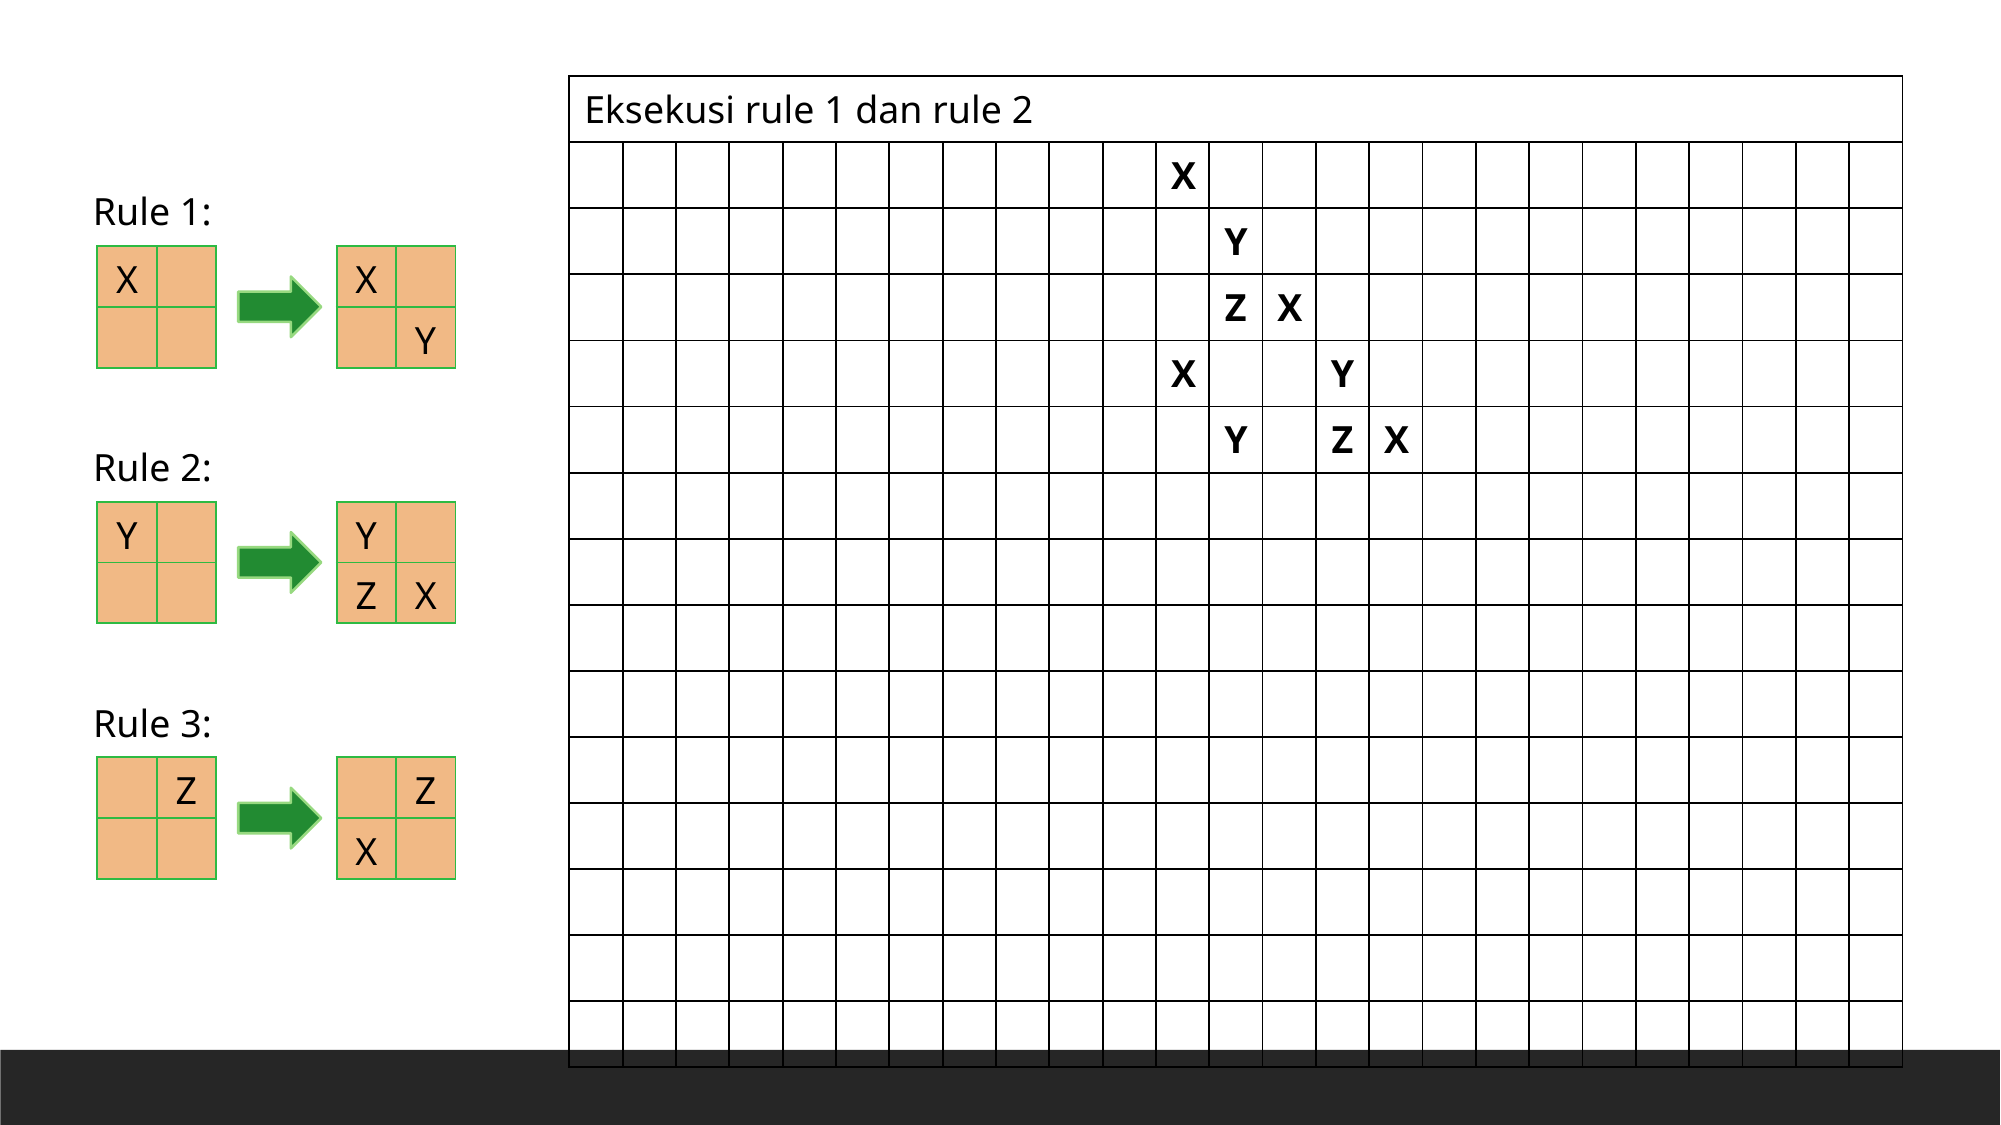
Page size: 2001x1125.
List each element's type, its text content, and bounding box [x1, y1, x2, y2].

table_cell [997, 672, 1048, 736]
table_cell [624, 143, 675, 207]
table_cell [1157, 1002, 1208, 1066]
table_cell [997, 143, 1048, 207]
table_cell X [1157, 341, 1208, 406]
table_cell [1050, 474, 1102, 538]
table_cell [1690, 474, 1742, 538]
table_cell [1797, 275, 1848, 340]
table_cell [1317, 738, 1368, 802]
table_cell [1423, 804, 1475, 868]
table_cell [1423, 672, 1475, 736]
table_cell [944, 870, 995, 934]
table_cell [1263, 474, 1315, 538]
table_cell [1743, 275, 1795, 340]
table_cell [1690, 407, 1742, 472]
table_cell [784, 407, 835, 472]
table_cell [1370, 672, 1422, 736]
table_cell [1530, 209, 1582, 273]
table_cell [730, 209, 782, 273]
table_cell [1210, 936, 1262, 1000]
table_cell [837, 672, 888, 736]
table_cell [890, 936, 942, 1000]
table_cell [677, 540, 728, 604]
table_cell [397, 563, 455, 622]
table_cell [1850, 341, 1902, 406]
table_cell [1210, 870, 1262, 934]
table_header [98, 503, 156, 562]
table_cell [890, 606, 942, 670]
table_cell [1690, 606, 1742, 670]
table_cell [784, 1002, 835, 1066]
table_cell [1050, 143, 1102, 207]
table_cell [890, 540, 942, 604]
table_cell [677, 474, 728, 538]
table_cell [1637, 804, 1688, 868]
table_cell [837, 341, 888, 406]
table_cell [1850, 672, 1902, 736]
table_cell [1423, 275, 1475, 340]
table_cell [944, 804, 995, 868]
table_cell [1637, 275, 1688, 340]
table_cell [784, 804, 835, 868]
table_cell [1583, 540, 1635, 604]
table_cell [1637, 209, 1688, 273]
table_cell [624, 606, 675, 670]
table_cell [1797, 804, 1848, 868]
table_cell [1690, 936, 1742, 1000]
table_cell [624, 1002, 675, 1066]
table_cell [1104, 540, 1155, 604]
table_cell [730, 738, 782, 802]
table_cell [944, 672, 995, 736]
table_cell [1743, 474, 1795, 538]
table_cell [1797, 1002, 1848, 1066]
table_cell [158, 308, 215, 367]
table_cell [1690, 341, 1742, 406]
table_cell [1423, 407, 1475, 472]
table_cell [1637, 341, 1688, 406]
table_cell [997, 804, 1048, 868]
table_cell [1637, 1002, 1688, 1066]
table_cell [1263, 804, 1315, 868]
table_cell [997, 1002, 1048, 1066]
table_cell [1423, 540, 1475, 604]
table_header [158, 758, 215, 817]
table_cell [837, 540, 888, 604]
table_cell [1637, 672, 1688, 736]
table_cell [1423, 606, 1475, 670]
table_cell [1104, 407, 1155, 472]
table_cell [1530, 474, 1582, 538]
table_cell [784, 606, 835, 670]
table_cell [944, 341, 995, 406]
table_cell [624, 870, 675, 934]
table_cell [1690, 209, 1742, 273]
table_cell [1370, 804, 1422, 868]
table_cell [1743, 936, 1795, 1000]
table_cell [1850, 143, 1902, 207]
table_cell [1583, 474, 1635, 538]
table_cell [890, 407, 942, 472]
table_cell [944, 209, 995, 273]
table_cell [1157, 804, 1208, 868]
table_cell [730, 474, 782, 538]
table_cell [1104, 275, 1155, 340]
table_cell [624, 672, 675, 736]
table_cell [624, 275, 675, 340]
table_cell [890, 870, 942, 934]
table_cell [1423, 474, 1475, 538]
table_cell [1157, 407, 1208, 472]
table_cell [1797, 672, 1848, 736]
table_cell [1797, 540, 1848, 604]
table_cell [1104, 1002, 1155, 1066]
table_cell [1743, 738, 1795, 802]
table_cell [1210, 474, 1262, 538]
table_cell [944, 936, 995, 1000]
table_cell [1050, 1002, 1102, 1066]
table_cell [677, 672, 728, 736]
table_cell [1690, 672, 1742, 736]
table_cell [1743, 672, 1795, 736]
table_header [158, 247, 215, 306]
table_cell [1477, 407, 1528, 472]
table_cell [1050, 804, 1102, 868]
table_cell [784, 143, 835, 207]
table_cell [784, 540, 835, 604]
table_cell [1263, 870, 1315, 934]
table_cell [837, 209, 888, 273]
table_cell [1370, 738, 1422, 802]
table_cell [1530, 407, 1582, 472]
table_cell [677, 209, 728, 273]
table_cell [1797, 474, 1848, 538]
table_cell [1583, 407, 1635, 472]
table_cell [1637, 936, 1688, 1000]
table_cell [677, 936, 728, 1000]
table_cell [1637, 407, 1688, 472]
table_cell Y [1210, 407, 1262, 472]
table_cell [1743, 804, 1795, 868]
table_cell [570, 1002, 622, 1066]
table_cell [570, 474, 622, 538]
table_cell [837, 275, 888, 340]
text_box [236, 786, 323, 850]
table_cell [890, 474, 942, 538]
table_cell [1530, 1002, 1582, 1066]
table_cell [1263, 936, 1315, 1000]
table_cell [944, 1002, 995, 1066]
table_cell [1743, 143, 1795, 207]
table_cell [1050, 407, 1102, 472]
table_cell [1104, 936, 1155, 1000]
table_cell [570, 540, 622, 604]
table_cell [570, 672, 622, 736]
table_cell [997, 540, 1048, 604]
table_cell [944, 540, 995, 604]
table_cell [1797, 209, 1848, 273]
table_cell [677, 341, 728, 406]
table_cell [890, 143, 942, 207]
table_cell [997, 870, 1048, 934]
table_cell [1370, 540, 1422, 604]
table_cell [1104, 209, 1155, 273]
table_cell [624, 407, 675, 472]
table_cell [1850, 1002, 1902, 1066]
table_cell [1050, 341, 1102, 406]
table_cell [1157, 275, 1208, 340]
table_cell [1104, 143, 1155, 207]
table_cell [944, 738, 995, 802]
table_cell Y [1210, 209, 1262, 273]
table_cell [1317, 672, 1368, 736]
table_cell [1423, 1002, 1475, 1066]
table_cell [570, 606, 622, 670]
table_cell [1530, 606, 1582, 670]
table_cell [1583, 606, 1635, 670]
table_cell [1210, 540, 1262, 604]
table_cell [1637, 540, 1688, 604]
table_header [338, 758, 395, 817]
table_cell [784, 936, 835, 1000]
table_cell [1157, 606, 1208, 670]
table_cell [837, 804, 888, 868]
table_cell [1050, 936, 1102, 1000]
table_cell [837, 738, 888, 802]
table_cell [837, 606, 888, 670]
table_cell [624, 209, 675, 273]
table_cell Z [1317, 407, 1368, 472]
table_cell [1850, 407, 1902, 472]
table_cell [997, 474, 1048, 538]
table_cell [1583, 738, 1635, 802]
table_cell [997, 936, 1048, 1000]
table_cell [837, 936, 888, 1000]
table_cell [677, 804, 728, 868]
table_cell [1690, 870, 1742, 934]
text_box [236, 275, 323, 339]
table_cell [1530, 804, 1582, 868]
table_cell [570, 275, 622, 340]
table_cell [397, 308, 455, 367]
table_cell [1210, 738, 1262, 802]
table_cell [1370, 474, 1422, 538]
table_cell [1583, 209, 1635, 273]
table_cell [784, 341, 835, 406]
table_cell [1370, 143, 1422, 207]
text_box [78, 692, 403, 752]
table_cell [1797, 936, 1848, 1000]
table_cell [1104, 672, 1155, 736]
table_cell [1690, 143, 1742, 207]
table_cell [837, 870, 888, 934]
table_cell [1743, 209, 1795, 273]
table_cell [570, 936, 622, 1000]
table_cell [1263, 606, 1315, 670]
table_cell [1317, 1002, 1368, 1066]
table_cell [1317, 209, 1368, 273]
table_cell [677, 606, 728, 670]
table_cell [837, 474, 888, 538]
table_cell [1797, 738, 1848, 802]
table_cell [1690, 540, 1742, 604]
table_cell [997, 738, 1048, 802]
table_cell [890, 738, 942, 802]
table_cell [1477, 209, 1528, 273]
table_cell [1317, 540, 1368, 604]
table_cell [1743, 341, 1795, 406]
table_cell [1317, 474, 1368, 538]
table_cell [1263, 209, 1315, 273]
table_cell [1423, 143, 1475, 207]
table_cell [1423, 209, 1475, 273]
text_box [78, 180, 239, 241]
table_cell [1477, 870, 1528, 934]
table_cell [1850, 474, 1902, 538]
table_cell [730, 540, 782, 604]
table_cell [784, 870, 835, 934]
table_cell [1850, 275, 1902, 340]
table_cell [1423, 341, 1475, 406]
table_cell [1530, 870, 1582, 934]
table_cell X [1370, 407, 1422, 472]
table_cell Z [1210, 275, 1262, 340]
table_cell X [1263, 275, 1315, 340]
table_cell [1477, 804, 1528, 868]
table_cell [944, 407, 995, 472]
table_cell [944, 143, 995, 207]
table_cell [570, 143, 622, 207]
table_cell [1797, 341, 1848, 406]
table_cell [98, 308, 156, 367]
table_cell [997, 209, 1048, 273]
table_cell [1370, 606, 1422, 670]
table_cell [997, 407, 1048, 472]
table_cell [1210, 1002, 1262, 1066]
table_cell [1850, 209, 1902, 273]
table_cell [730, 407, 782, 472]
table_cell [1210, 341, 1262, 406]
table_cell [1477, 474, 1528, 538]
table_cell [1423, 870, 1475, 934]
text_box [78, 436, 403, 497]
table_cell [730, 606, 782, 670]
table_cell [730, 804, 782, 868]
table_cell [890, 341, 942, 406]
table_cell [890, 209, 942, 273]
table_cell [1583, 870, 1635, 934]
table_cell [730, 275, 782, 340]
table_cell [624, 540, 675, 604]
table_cell [1104, 738, 1155, 802]
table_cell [1157, 936, 1208, 1000]
table_cell [784, 672, 835, 736]
table_cell [624, 804, 675, 868]
table_cell [1050, 738, 1102, 802]
table_cell [624, 474, 675, 538]
table_cell [997, 275, 1048, 340]
table_cell [890, 804, 942, 868]
table_cell [570, 209, 622, 273]
table_cell [1530, 540, 1582, 604]
table_cell [1743, 407, 1795, 472]
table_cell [1263, 1002, 1315, 1066]
table_cell [1797, 870, 1848, 934]
table_cell [570, 870, 622, 934]
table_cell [1477, 936, 1528, 1000]
table_cell [1263, 738, 1315, 802]
table_cell [944, 474, 995, 538]
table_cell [158, 819, 215, 878]
table_cell [1317, 606, 1368, 670]
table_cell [98, 819, 156, 878]
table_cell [1583, 1002, 1635, 1066]
table_cell [1690, 738, 1742, 802]
table_cell [1157, 209, 1208, 273]
table_cell [1370, 341, 1422, 406]
table_cell [1104, 870, 1155, 934]
table_cell [1050, 870, 1102, 934]
table_cell [1583, 275, 1635, 340]
table_cell [1157, 474, 1208, 538]
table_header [397, 758, 455, 817]
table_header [397, 247, 455, 306]
table_cell [837, 407, 888, 472]
table_cell [1104, 341, 1155, 406]
table_cell X [1157, 143, 1208, 207]
table_cell [837, 143, 888, 207]
table_cell [1743, 540, 1795, 604]
table_cell [1157, 672, 1208, 736]
table_cell [1797, 407, 1848, 472]
table_cell [1743, 870, 1795, 934]
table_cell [338, 819, 395, 878]
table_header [98, 247, 156, 306]
table_cell [1530, 143, 1582, 207]
table_cell [1317, 143, 1368, 207]
table_cell [1050, 672, 1102, 736]
table_cell Y [1317, 341, 1368, 406]
table_cell [730, 870, 782, 934]
table_cell [1210, 672, 1262, 736]
table_cell [1157, 738, 1208, 802]
table_cell [1423, 738, 1475, 802]
table_cell [677, 275, 728, 340]
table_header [397, 503, 455, 562]
table_cell [1050, 275, 1102, 340]
table_cell [1370, 870, 1422, 934]
table_cell [784, 275, 835, 340]
table_cell [570, 407, 622, 472]
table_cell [1850, 870, 1902, 934]
table_cell [1317, 804, 1368, 868]
table_cell [890, 275, 942, 340]
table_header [338, 247, 395, 306]
table_cell [944, 275, 995, 340]
table_cell [944, 606, 995, 670]
table_cell [677, 738, 728, 802]
table_cell [1104, 474, 1155, 538]
table_cell [784, 738, 835, 802]
table_cell [1477, 341, 1528, 406]
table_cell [98, 563, 156, 622]
table_cell [1583, 341, 1635, 406]
table_cell [997, 341, 1048, 406]
table_cell [1370, 209, 1422, 273]
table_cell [1423, 936, 1475, 1000]
table_cell [1317, 275, 1368, 340]
table_cell [1477, 672, 1528, 736]
table_cell [1637, 738, 1688, 802]
table_cell [1210, 804, 1262, 868]
table_cell [1104, 606, 1155, 670]
table_cell [730, 143, 782, 207]
table_cell [1477, 738, 1528, 802]
table_cell [677, 870, 728, 934]
table_cell [1263, 341, 1315, 406]
table_cell [1743, 606, 1795, 670]
table_cell [1850, 606, 1902, 670]
table_cell [1210, 143, 1262, 207]
table_cell [677, 143, 728, 207]
table_cell [624, 738, 675, 802]
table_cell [677, 1002, 728, 1066]
table_cell [1583, 143, 1635, 207]
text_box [236, 530, 323, 594]
table_cell [1530, 275, 1582, 340]
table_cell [837, 1002, 888, 1066]
table_cell [1637, 870, 1688, 934]
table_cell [1690, 1002, 1742, 1066]
table_cell [1317, 870, 1368, 934]
table_cell [1530, 341, 1582, 406]
table_cell [730, 672, 782, 736]
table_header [98, 758, 156, 817]
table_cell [338, 308, 395, 367]
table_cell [1477, 1002, 1528, 1066]
table_cell [1263, 672, 1315, 736]
table_cell [1583, 672, 1635, 736]
table_cell [1797, 143, 1848, 207]
table_cell [624, 341, 675, 406]
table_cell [1583, 936, 1635, 1000]
table_cell [730, 341, 782, 406]
table_header Eksekusi rule 1 dan rule 2 [570, 77, 1902, 141]
table_cell [997, 606, 1048, 670]
table_cell [570, 341, 622, 406]
table_cell [1530, 738, 1582, 802]
table_cell [1477, 143, 1528, 207]
table_cell [1050, 606, 1102, 670]
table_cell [1370, 936, 1422, 1000]
table_cell [1157, 870, 1208, 934]
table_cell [1370, 1002, 1422, 1066]
table_cell [1850, 738, 1902, 802]
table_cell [1530, 936, 1582, 1000]
table_cell [1477, 540, 1528, 604]
table_cell [1637, 606, 1688, 670]
table_cell [1263, 407, 1315, 472]
table_cell [1530, 672, 1582, 736]
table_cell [624, 936, 675, 1000]
table_cell [784, 474, 835, 538]
table_cell [1637, 474, 1688, 538]
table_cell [397, 819, 455, 878]
table_cell [1157, 540, 1208, 604]
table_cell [730, 1002, 782, 1066]
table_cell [1850, 936, 1902, 1000]
table_cell [570, 804, 622, 868]
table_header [158, 503, 215, 562]
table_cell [1317, 936, 1368, 1000]
table_cell [570, 738, 622, 802]
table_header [338, 503, 395, 562]
table_cell [1477, 275, 1528, 340]
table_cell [158, 563, 215, 622]
table_cell [1210, 606, 1262, 670]
table_cell [1637, 143, 1688, 207]
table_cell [338, 563, 395, 622]
table_cell [1583, 804, 1635, 868]
table_cell [784, 209, 835, 273]
table_cell [1263, 540, 1315, 604]
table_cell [730, 936, 782, 1000]
table_cell [1050, 209, 1102, 273]
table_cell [890, 1002, 942, 1066]
table_cell [1690, 275, 1742, 340]
table_cell [1050, 540, 1102, 604]
table_cell [1850, 804, 1902, 868]
table_cell [1850, 540, 1902, 604]
table_cell [1797, 606, 1848, 670]
table_cell [1370, 275, 1422, 340]
table_cell [1477, 606, 1528, 670]
table_cell [1104, 804, 1155, 868]
table_cell [1690, 804, 1742, 868]
table_cell [890, 672, 942, 736]
table_cell [1263, 143, 1315, 207]
table_cell [677, 407, 728, 472]
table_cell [1743, 1002, 1795, 1066]
